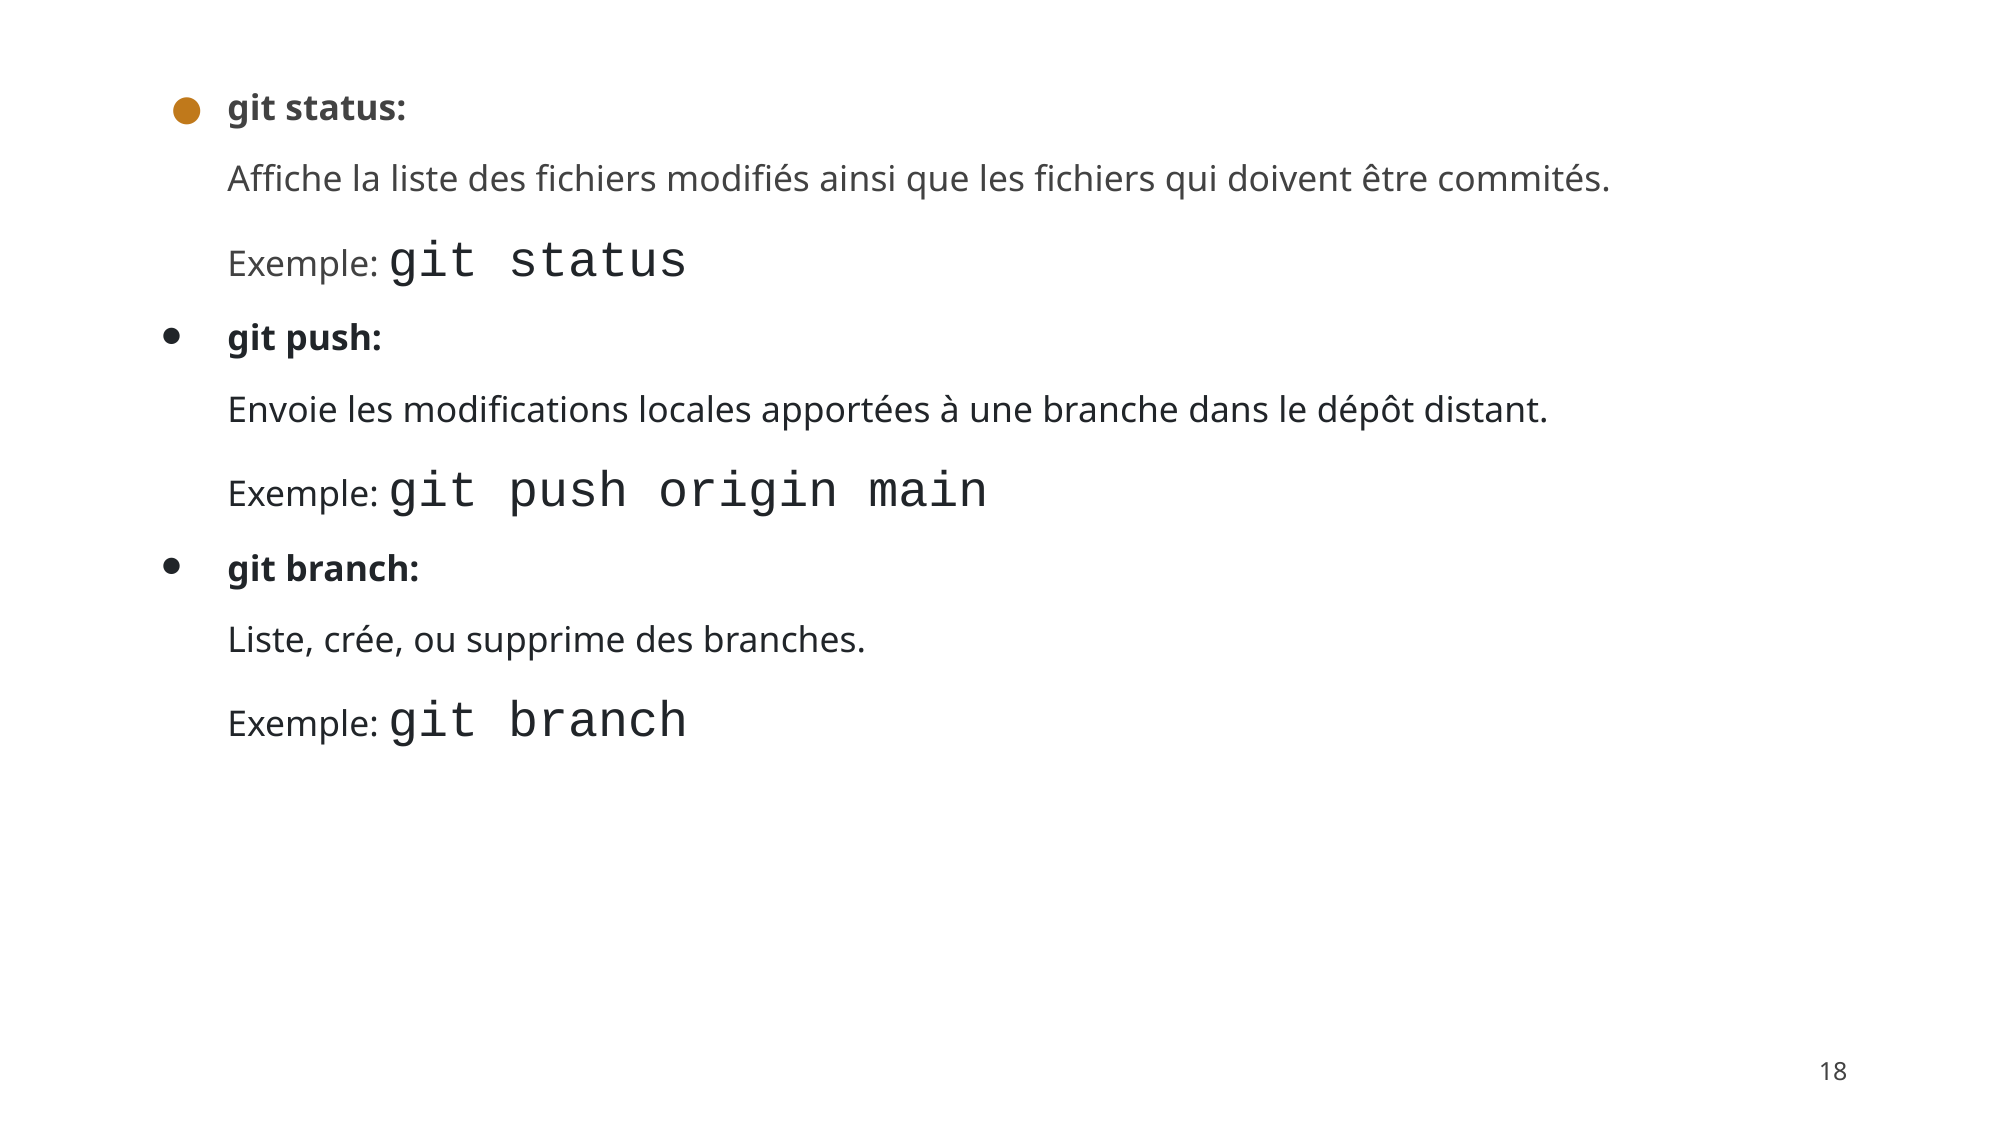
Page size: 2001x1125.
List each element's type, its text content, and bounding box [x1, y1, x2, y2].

list git status: Affiche la liste des fichiers modifiés ainsi que les fichiers qui doivent être commités. Exemple: git status git push: Envoie les modifications locales apportées à une branche dans le dépôt distant. Exemple: git push origin main git branch: Liste, crée, ou supprime des branches. Exemple: git branch [137, 82, 1863, 1014]
slide_number 18 [1412, 1042, 1863, 1103]
